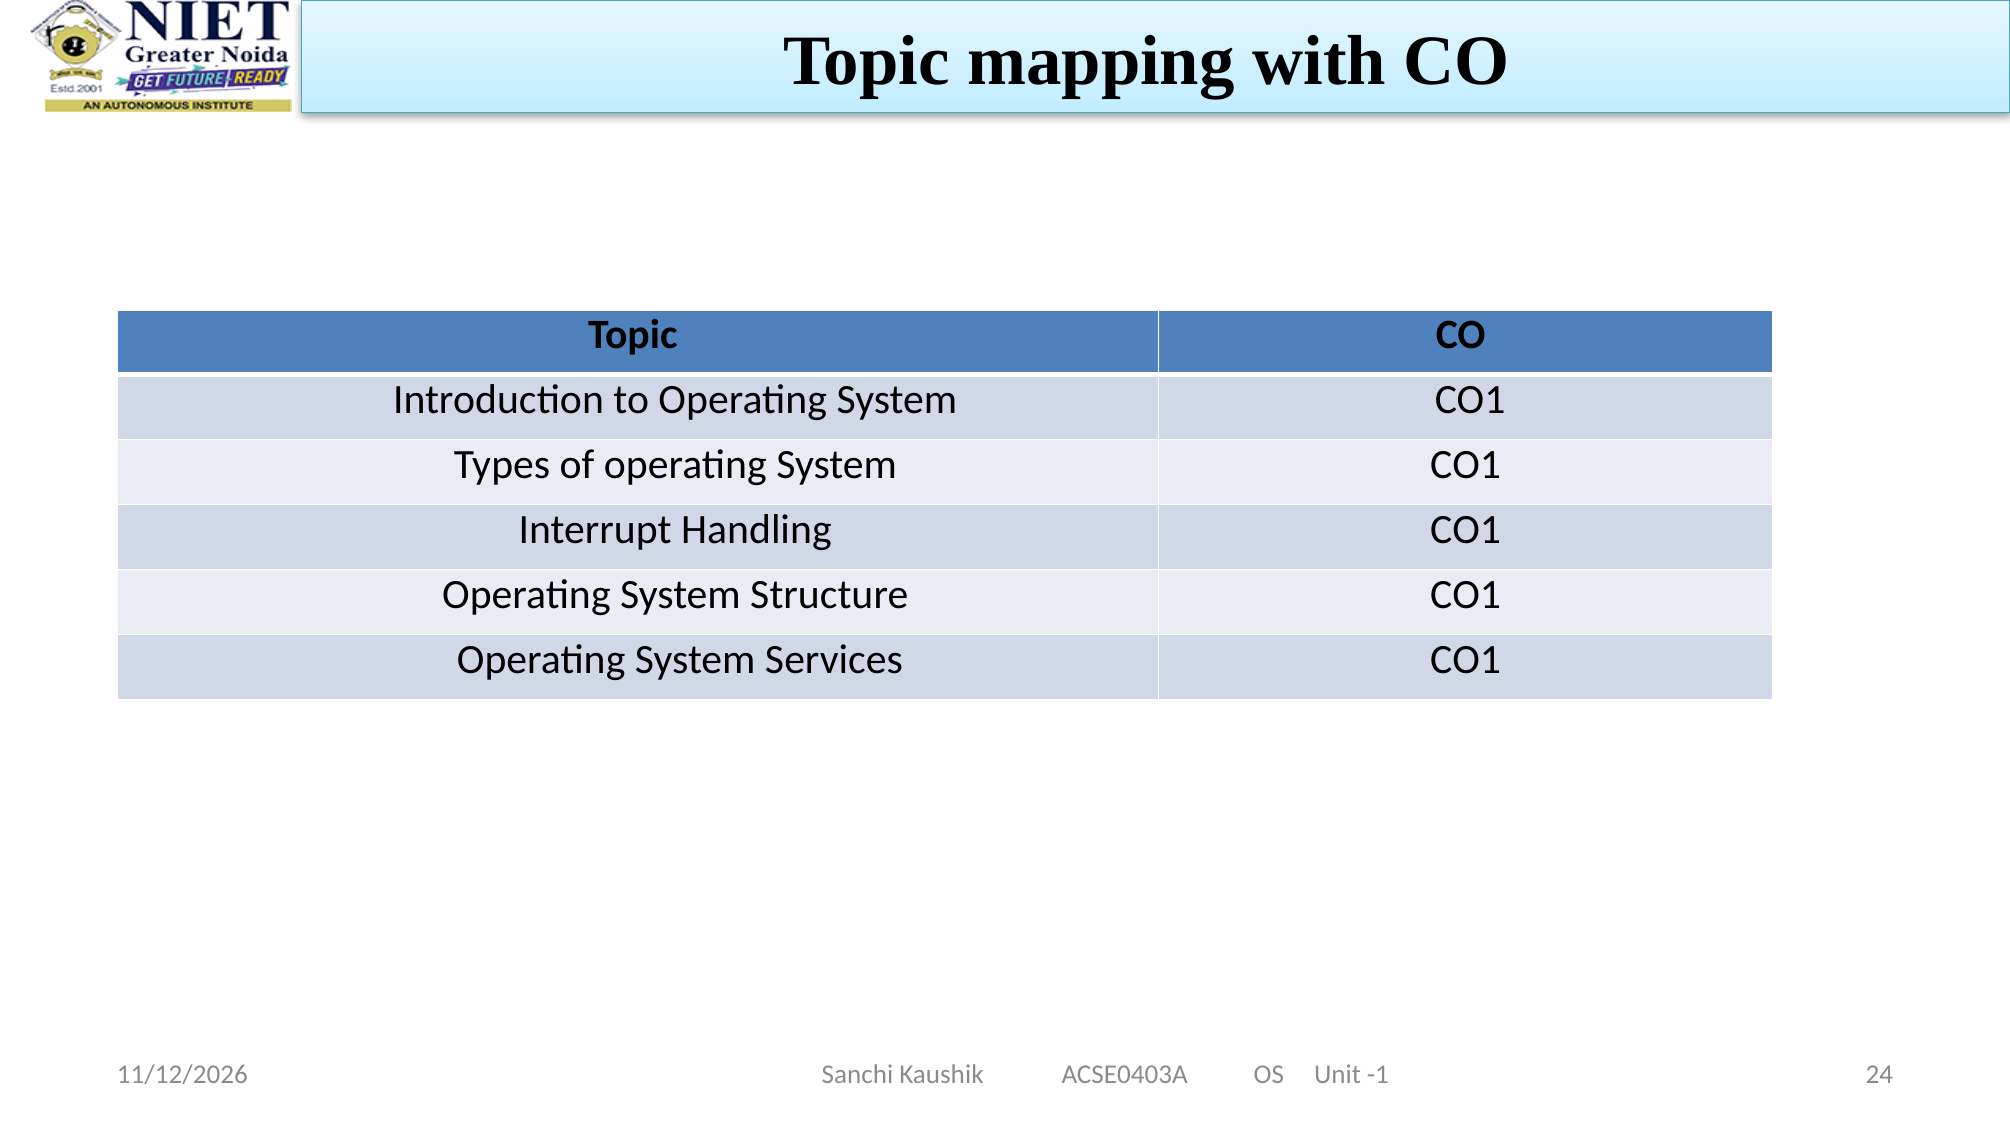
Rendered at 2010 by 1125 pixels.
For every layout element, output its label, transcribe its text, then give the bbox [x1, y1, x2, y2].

table_cell CO1 [1159, 635, 1772, 699]
table_cell CO1 [1159, 440, 1772, 504]
table_cell Operating System Structure [118, 570, 1158, 634]
footer Sanchi Kaushik ACSE0403A OS Unit -1 [552, 1042, 1440, 1103]
picture [30, 0, 292, 112]
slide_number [100, 1042, 552, 1103]
table_cell CO1 [1159, 505, 1772, 569]
table_cell Interrupt Handling [118, 505, 1158, 569]
table_cell Introduction to Operating System [118, 377, 1158, 439]
slide_number 24 [1440, 1042, 1910, 1103]
table_cell Operating System Services [118, 635, 1158, 699]
table_header Topic [118, 311, 1158, 372]
text_box Topic mapping with CO [301, 0, 2010, 113]
table_cell CO1 [1159, 570, 1772, 634]
table_header CO [1159, 311, 1772, 372]
table_cell Types of operating System [118, 440, 1158, 504]
table_cell CO1 [1159, 377, 1772, 439]
